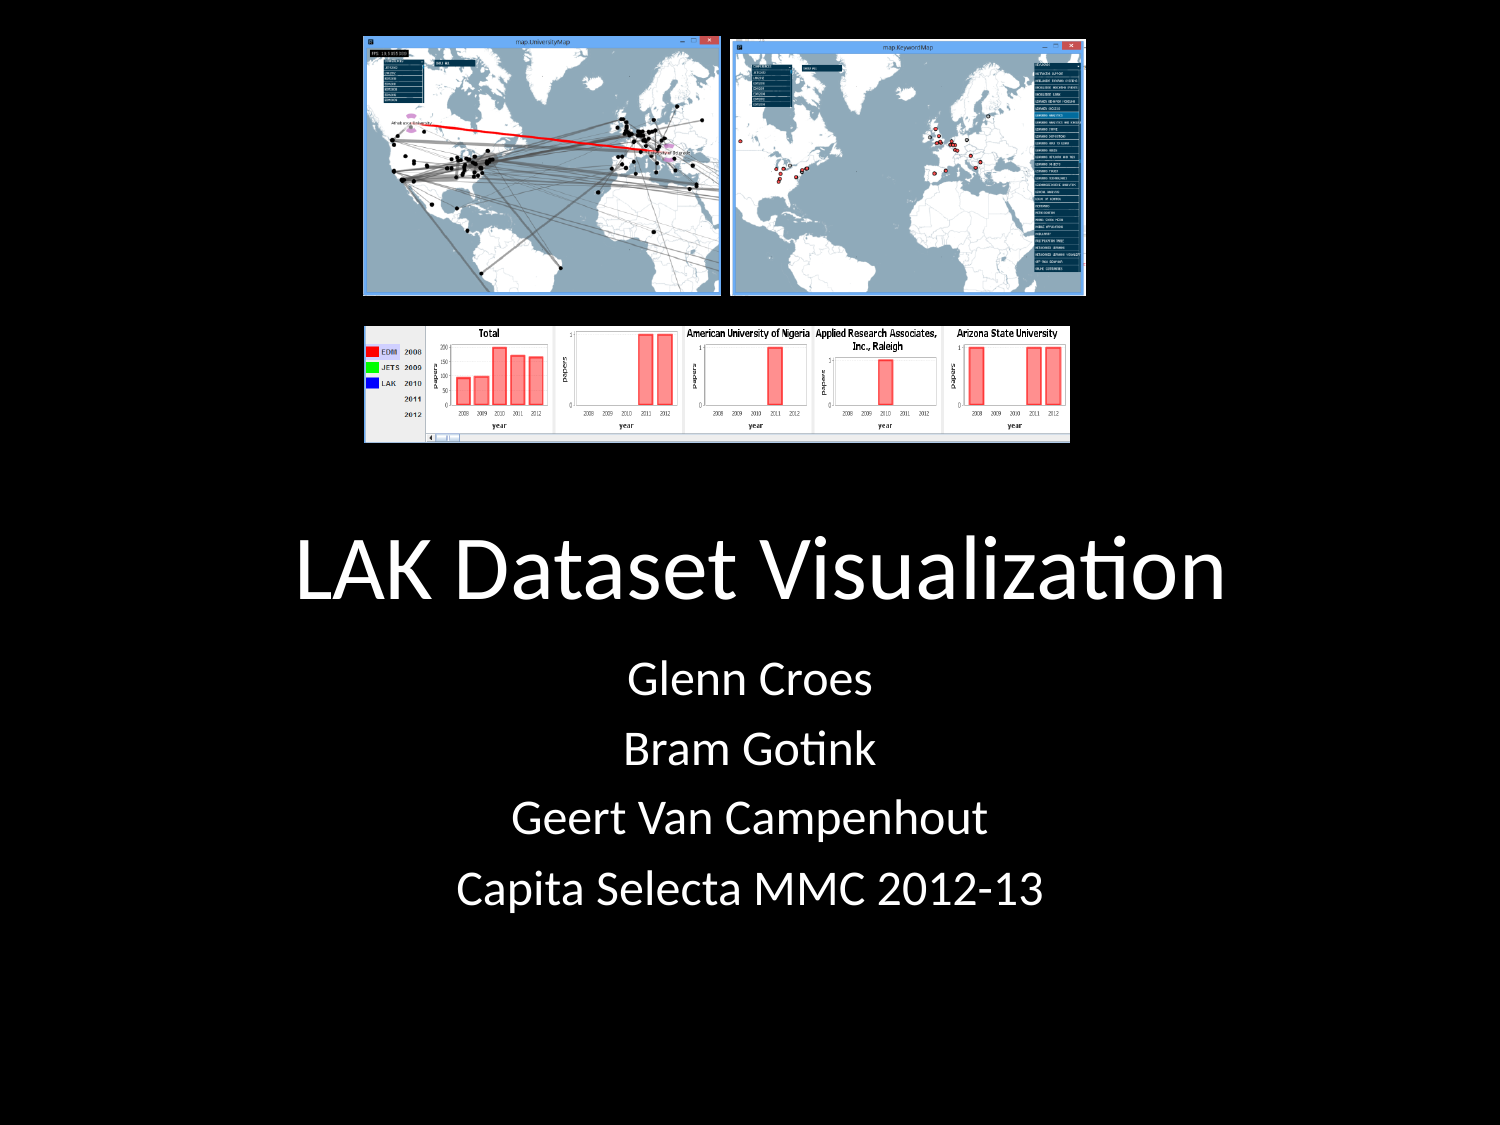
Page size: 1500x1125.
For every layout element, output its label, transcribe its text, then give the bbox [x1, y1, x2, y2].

picture [363, 36, 721, 297]
picture [729, 39, 1086, 297]
subtitle Glenn Croes Bram Gotink Geert Van Campenhout Capita Selecta MMC 2012-13 [225, 637, 1275, 925]
picture [364, 326, 1070, 443]
title LAK Dataset Visualization [123, 442, 1399, 684]
